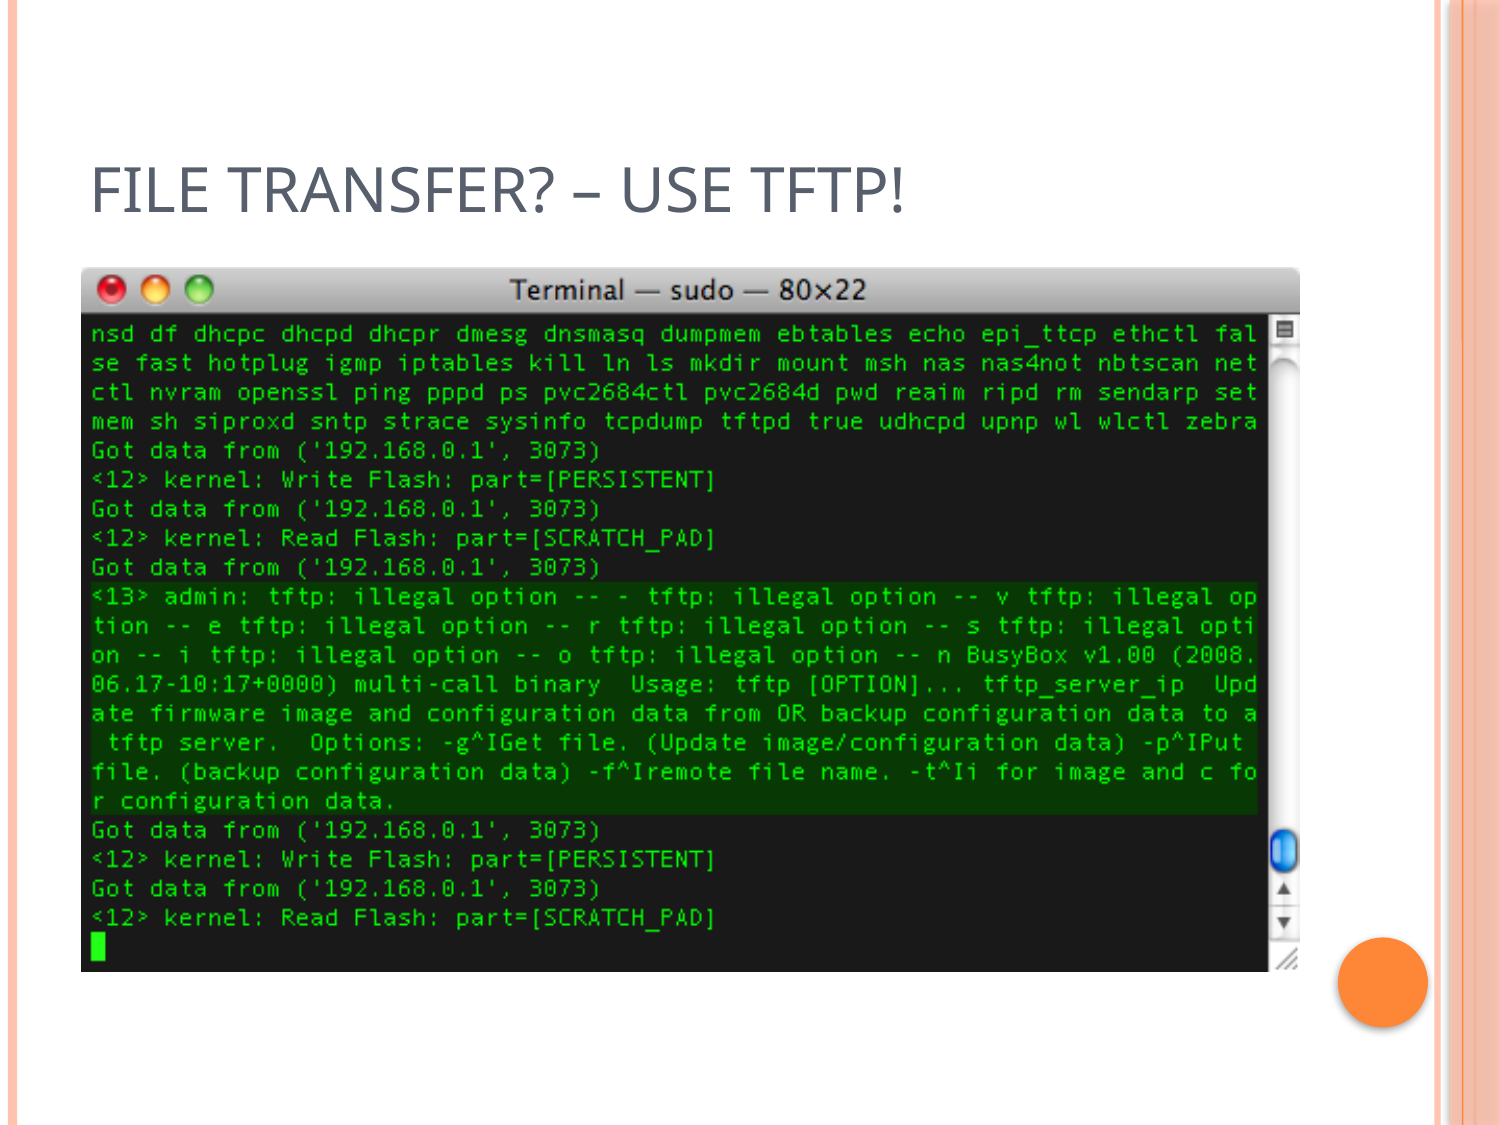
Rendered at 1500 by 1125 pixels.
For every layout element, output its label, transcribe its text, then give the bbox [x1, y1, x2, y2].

picture [80, 266, 1301, 972]
title File transfer? – Use TFTP! [75, 45, 1300, 233]
